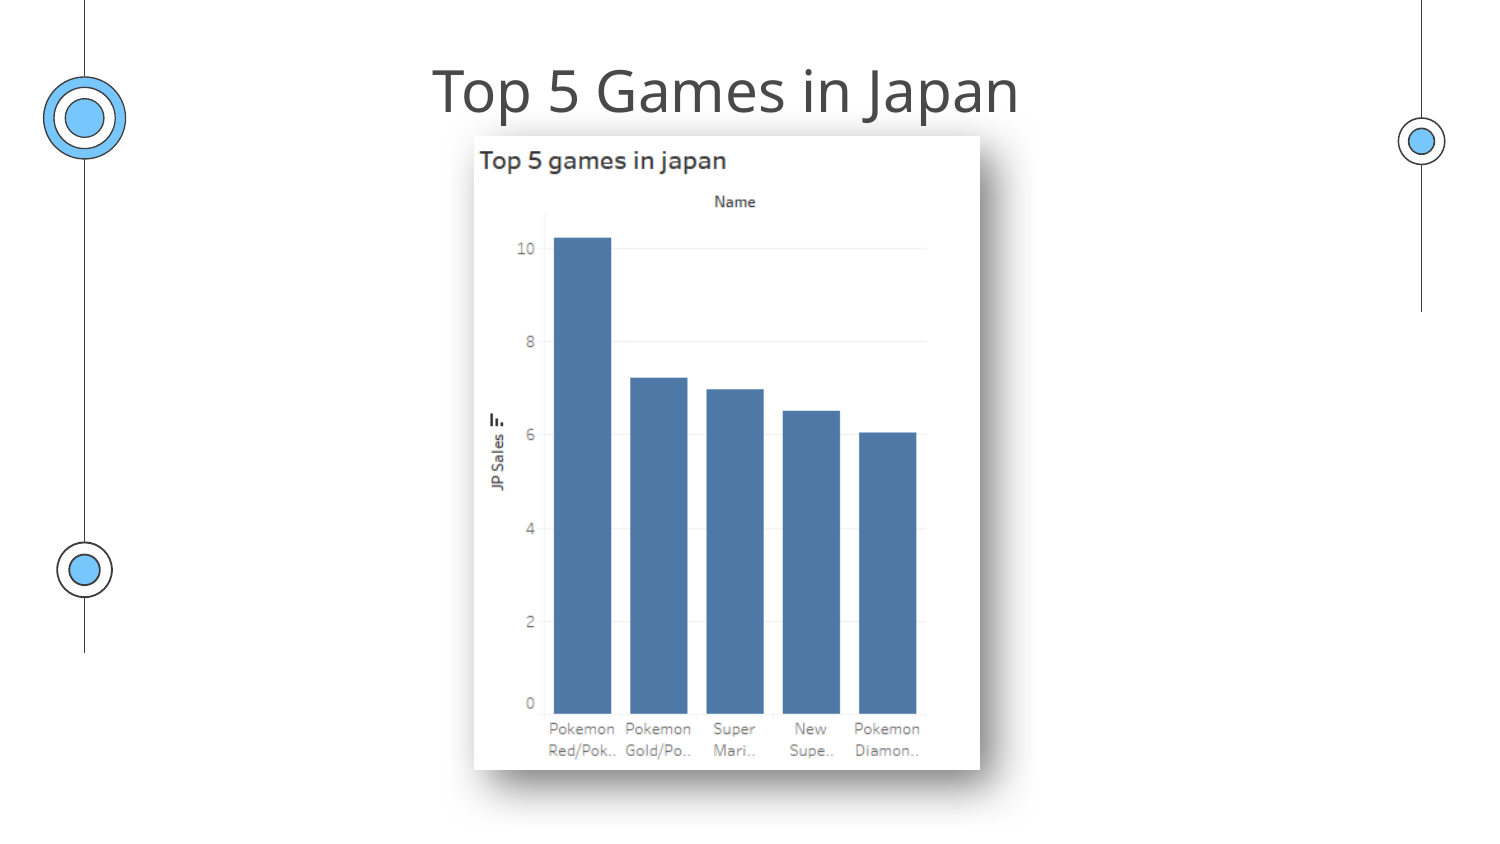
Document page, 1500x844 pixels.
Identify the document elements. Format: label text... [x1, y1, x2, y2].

picture [473, 136, 980, 770]
title Top 5 Games in Japan [269, 39, 1185, 137]
